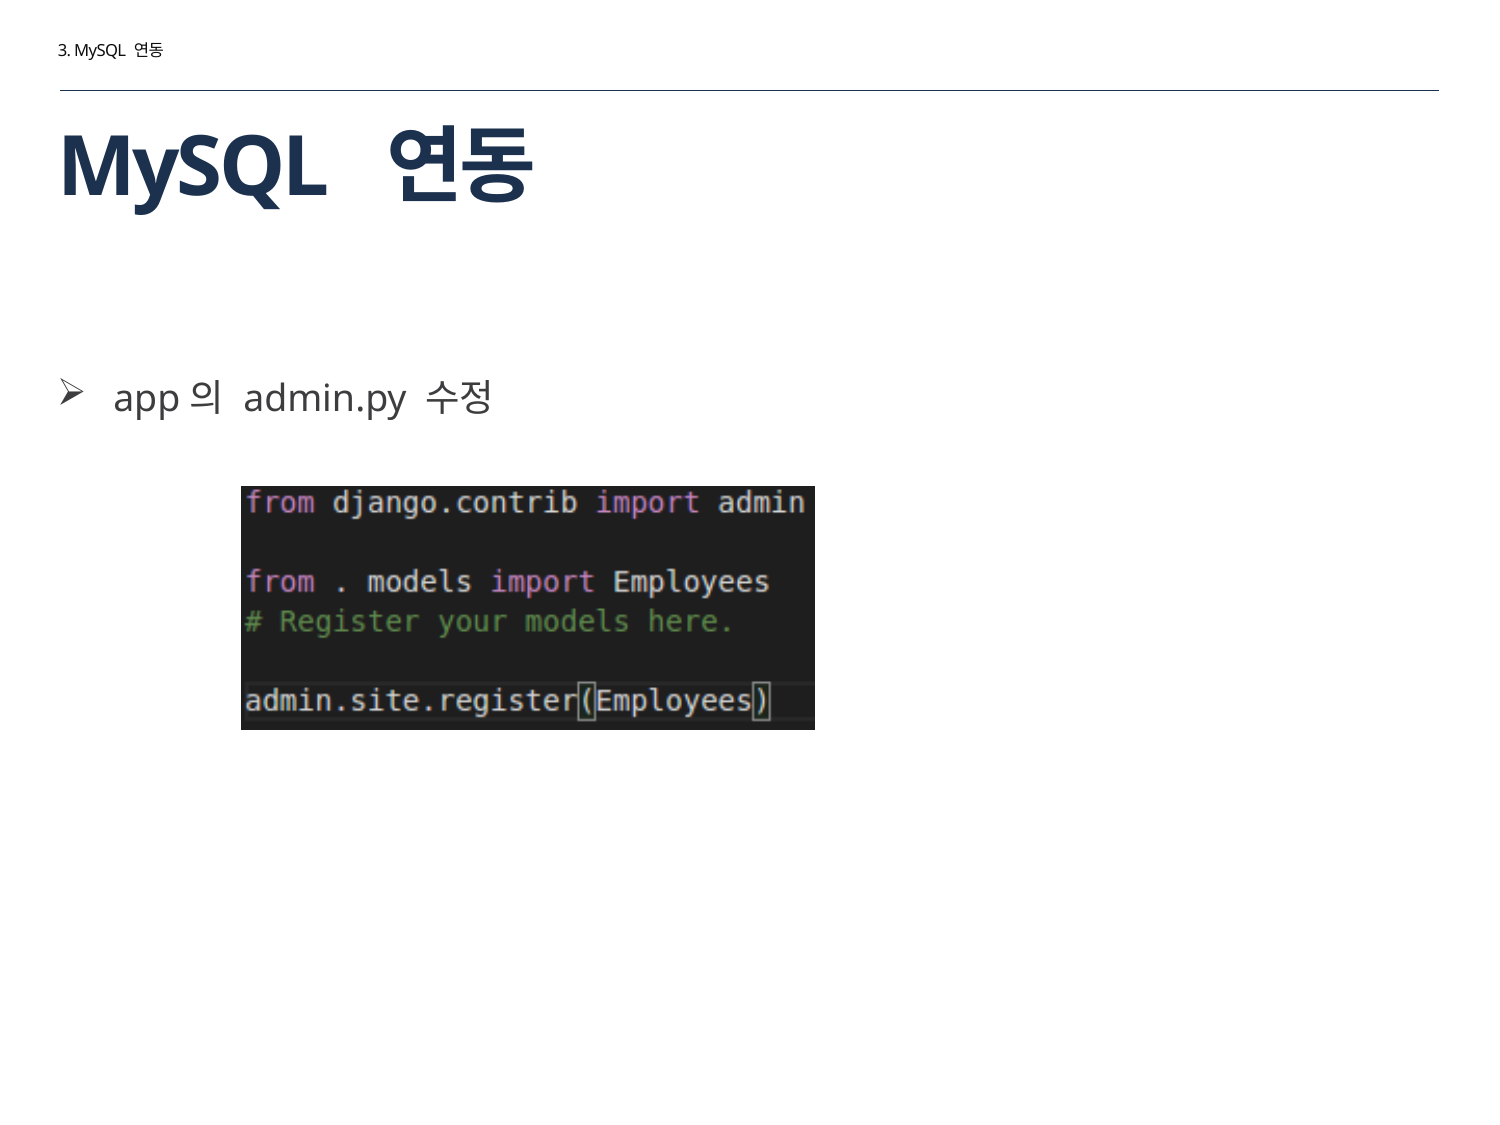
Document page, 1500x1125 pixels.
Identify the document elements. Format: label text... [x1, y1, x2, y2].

title MySQL 연동 [42, 114, 1190, 211]
picture [240, 486, 815, 730]
text_box 3. MySQL 연동 [43, 31, 303, 67]
text_box app의 admin.py 수정 [42, 366, 1432, 1093]
